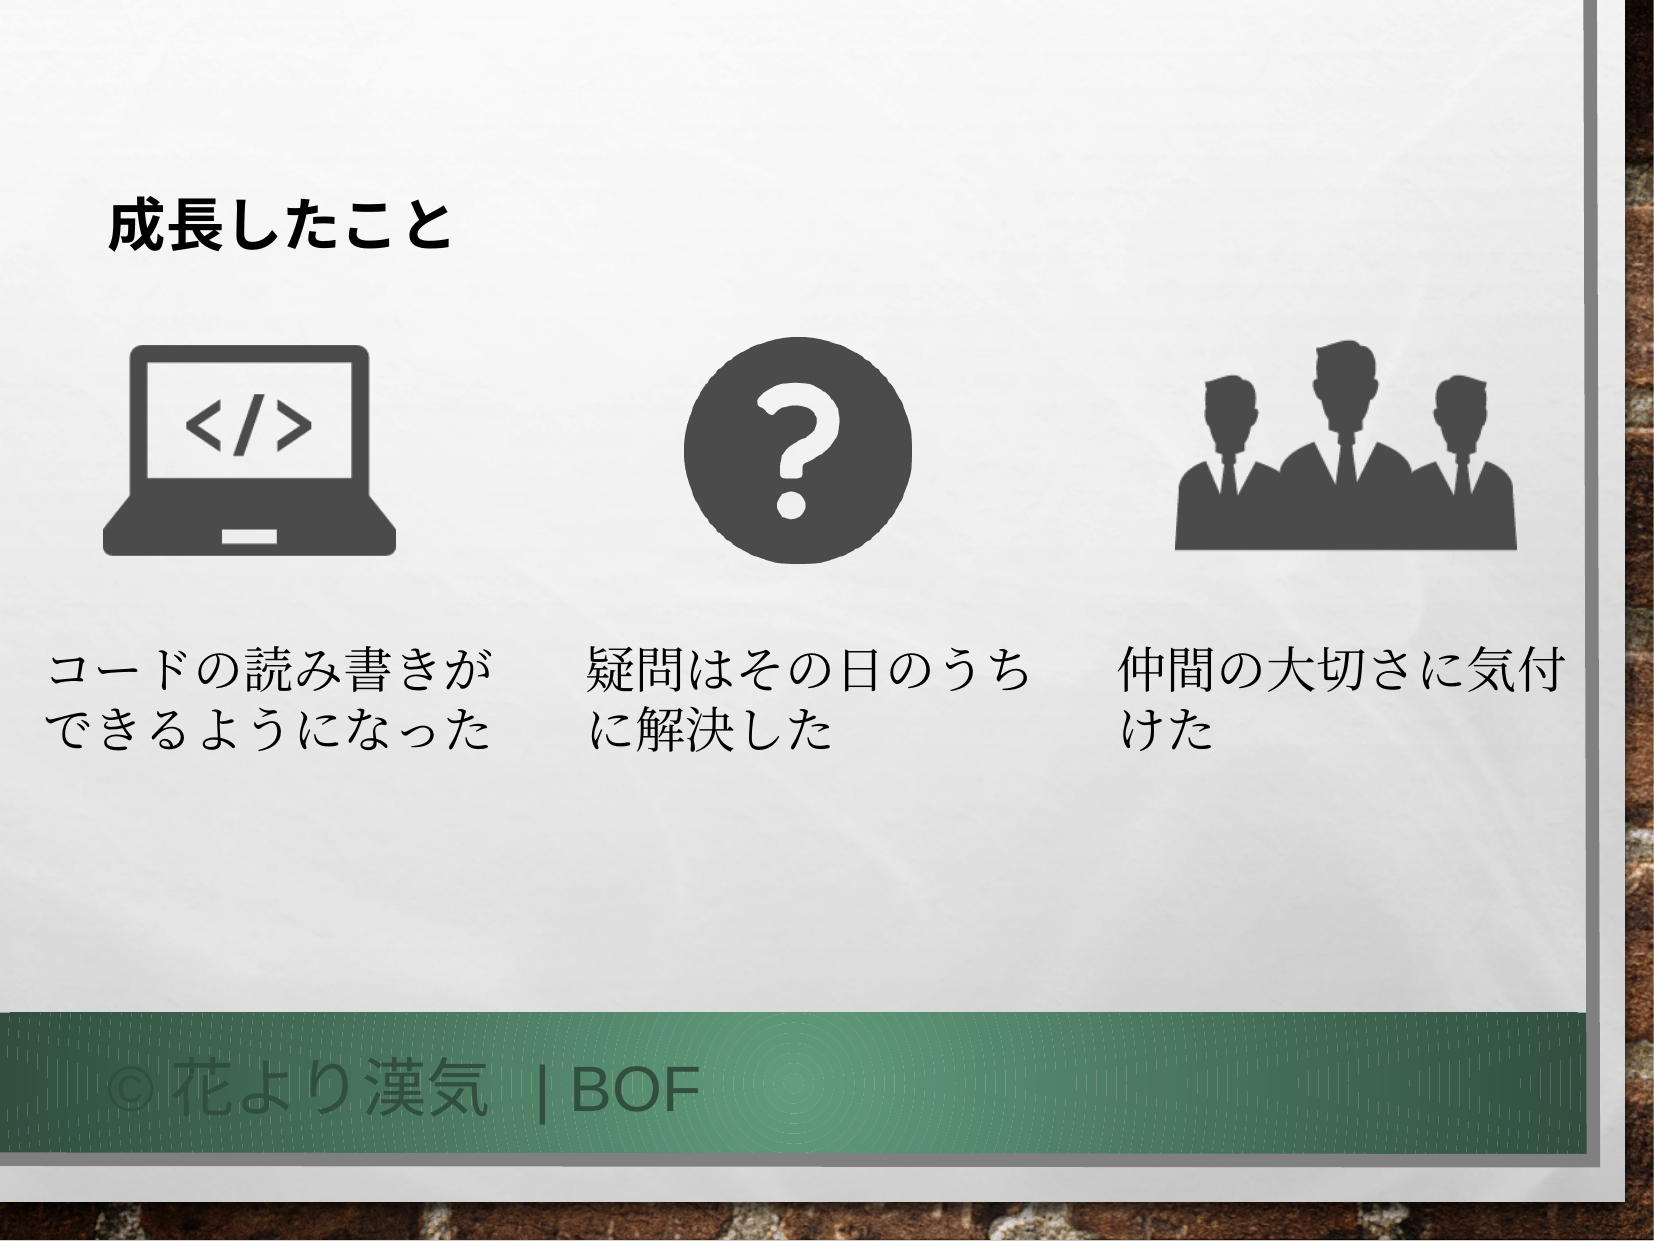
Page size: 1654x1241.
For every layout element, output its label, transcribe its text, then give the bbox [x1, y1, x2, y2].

text_box 仲間の大切さに気付けた [1102, 630, 1590, 766]
picture [684, 336, 912, 564]
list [103, 304, 396, 597]
picture [1174, 274, 1518, 617]
text_box コードの読み書きができるようになった [28, 630, 544, 766]
footer ©花より漢気 | BOF [93, 1041, 839, 1132]
text_box 疑問はその日のうちに解決した [570, 630, 1057, 766]
title 成長したこと [93, 124, 1504, 333]
picture [0, 0, 1654, 1240]
